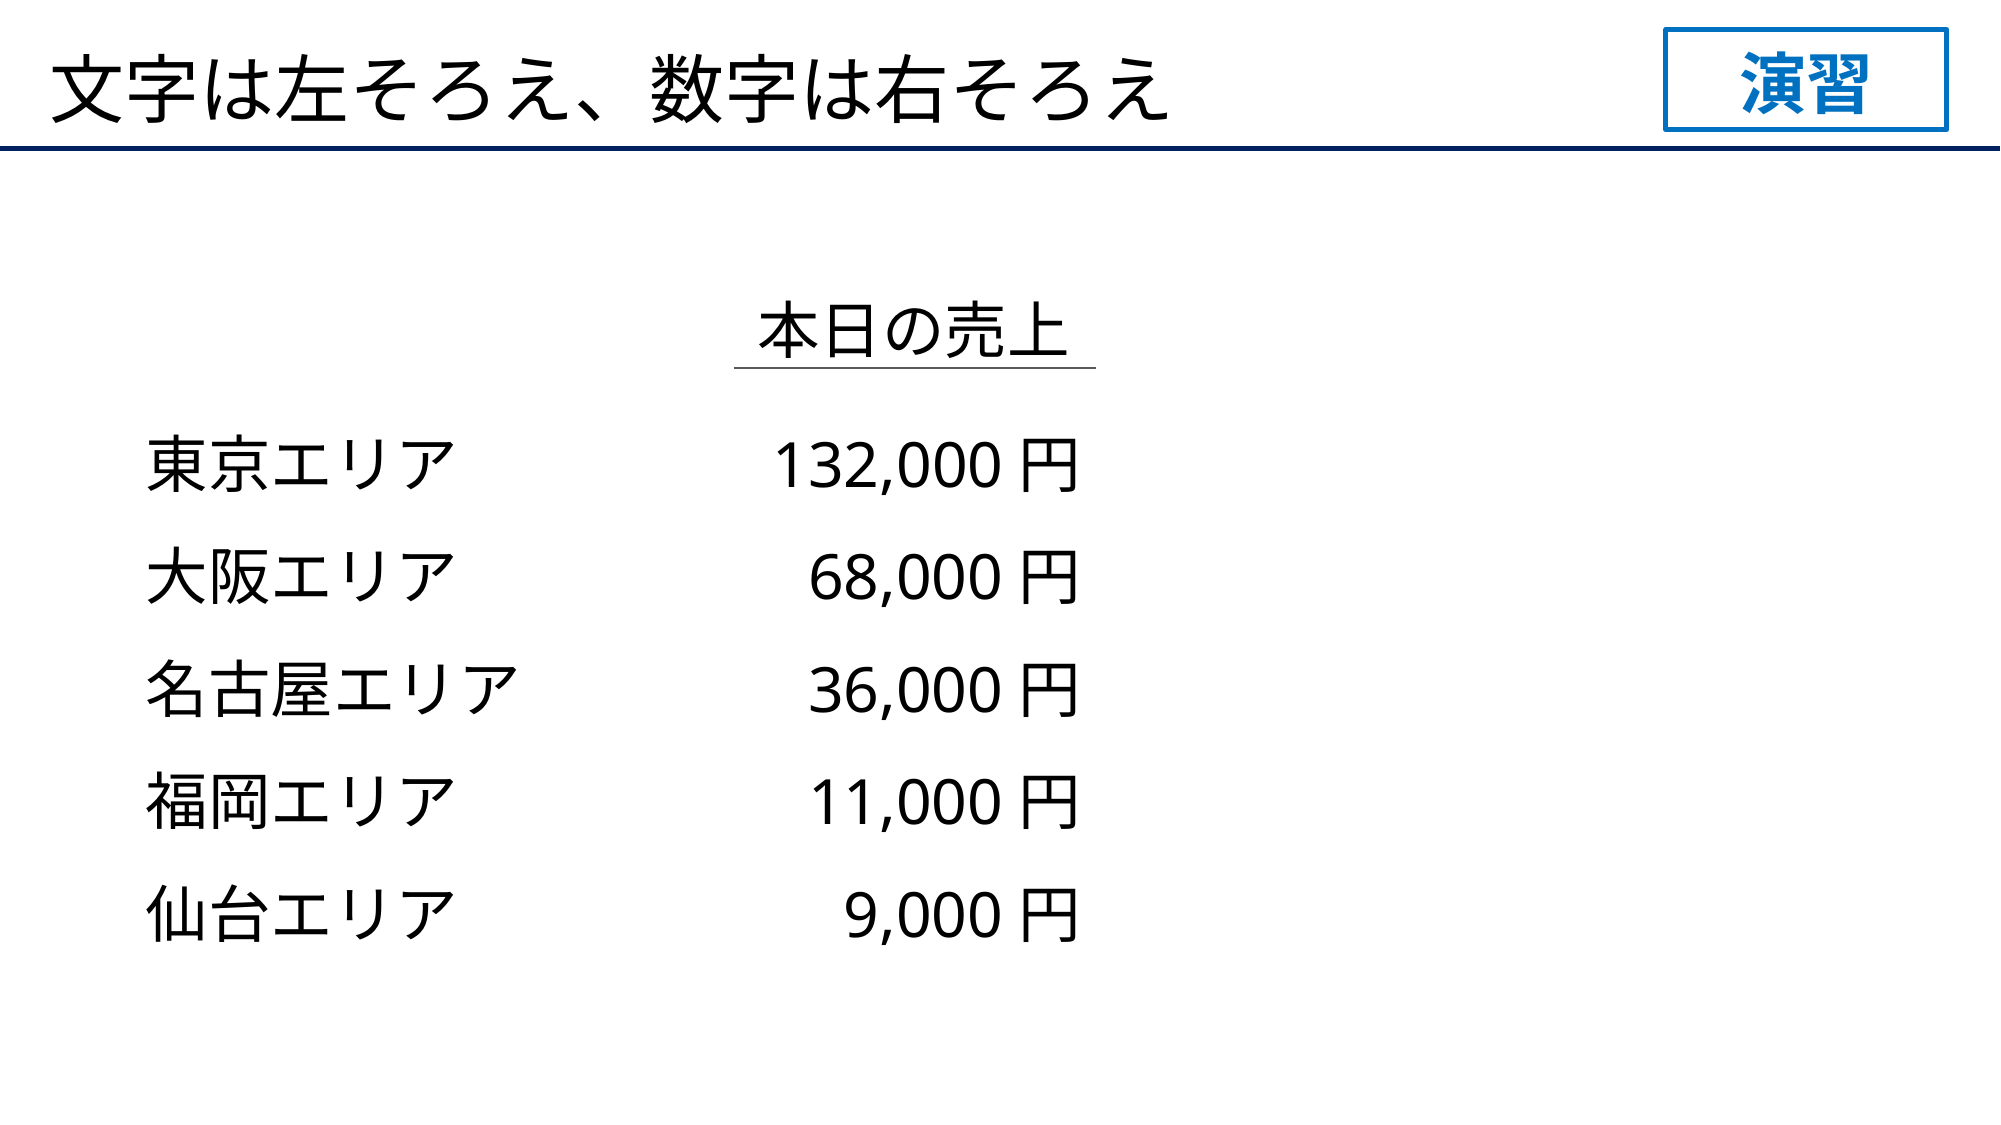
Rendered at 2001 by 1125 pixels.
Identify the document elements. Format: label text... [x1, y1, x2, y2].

text_box 演習 [1665, 29, 1947, 130]
text_box 132,000円 68,000円 36,000円 11,000円 9,000円 [740, 380, 1096, 957]
text_box 東京エリア 大阪エリア 名古屋エリア 福岡エリア 仙台エリア [131, 380, 726, 957]
title 文字は左そろえ、数字は右そろえ [34, 30, 1925, 157]
text_box 本日の売上 [712, 283, 1115, 374]
